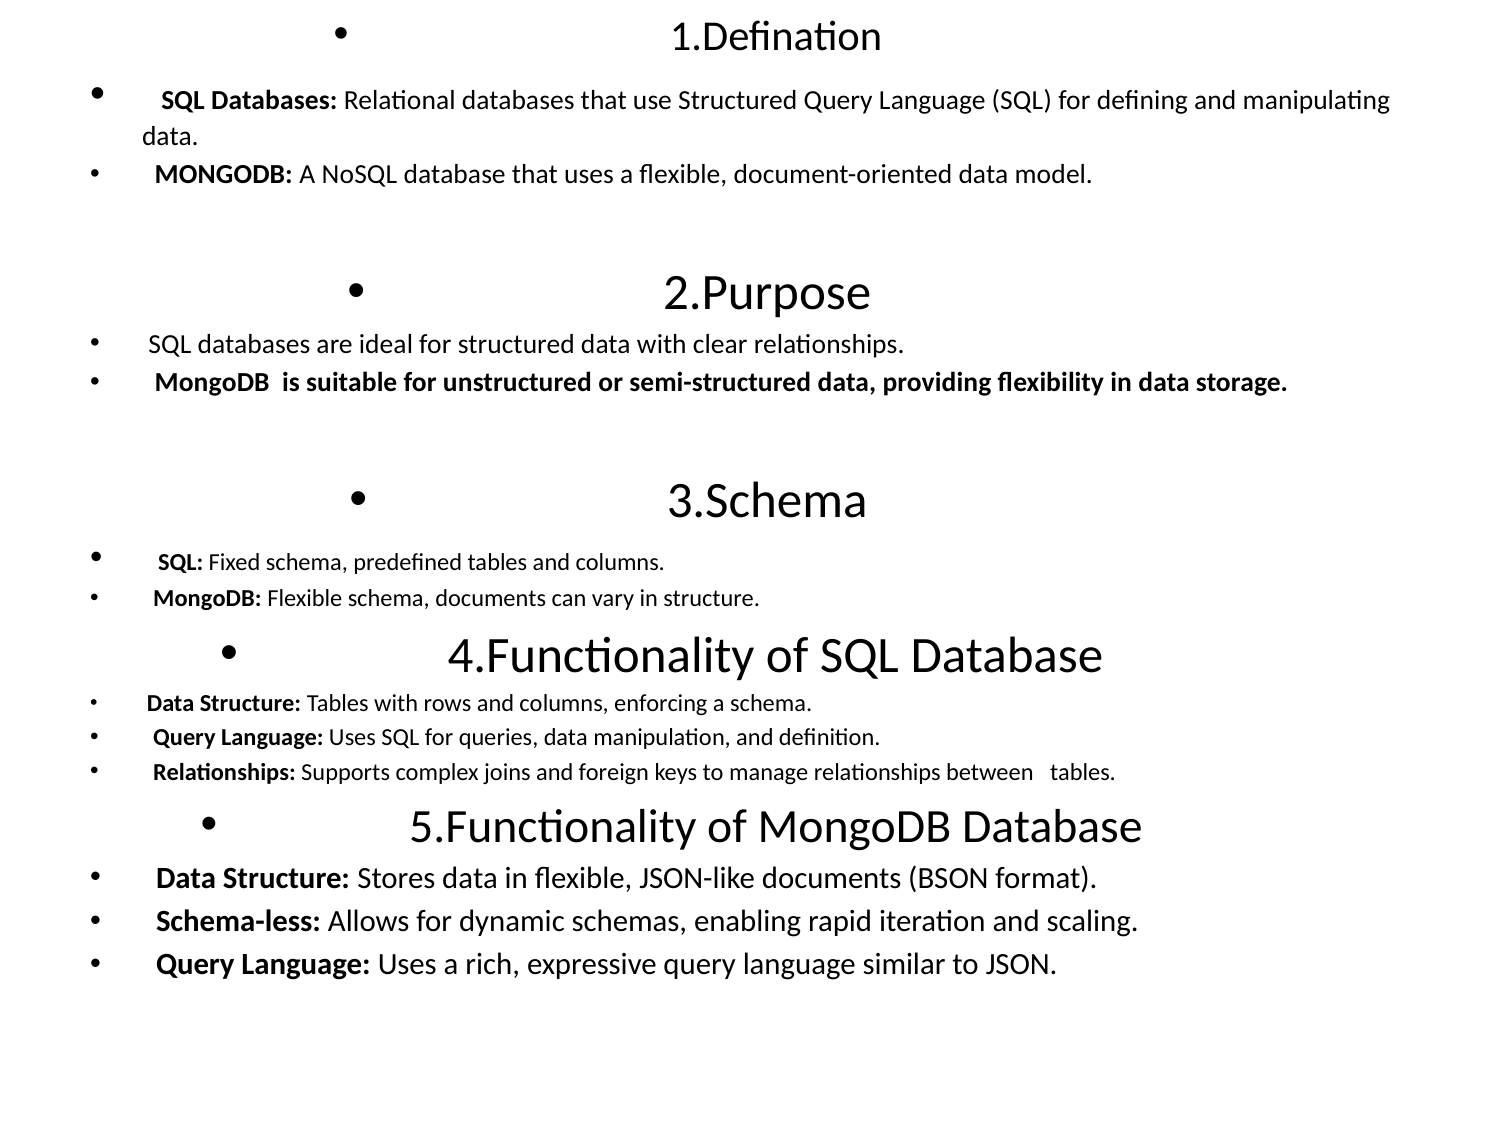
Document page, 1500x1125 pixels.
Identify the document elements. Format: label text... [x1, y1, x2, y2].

list 1.Defination SQL Databases: Relational databases that use Structured Query Language (SQL) for defining and manipulating data. MONGODB: A NoSQL database that uses a flexible, document-oriented data model. 2.Purpose SQL databases are ideal for structured data with clear relationships. MongoDB is suitable for unstructured or semi-structured data, providing flexibility in data storage. 3.Schema SQL: Fixed schema, predefined tables and columns. MongoDB: Flexible schema, documents can vary in structure. 4.Functionality of SQL Database Data Structure: Tables with rows and columns, enforcing a schema. Query Language: Uses SQL for queries, data manipulation, and definition. Relationships: Supports complex joins and foreign keys to manage relationships between tables. 5.Functionality of MongoDB Database Data Structure: Stores data in flexible, JSON-like documents (BSON format). Schema-less: Allows for dynamic schemas, enabling rapid iteration and scaling. Query Language: Uses a rich, expressive query language similar to JSON. [75, 0, 1425, 1005]
